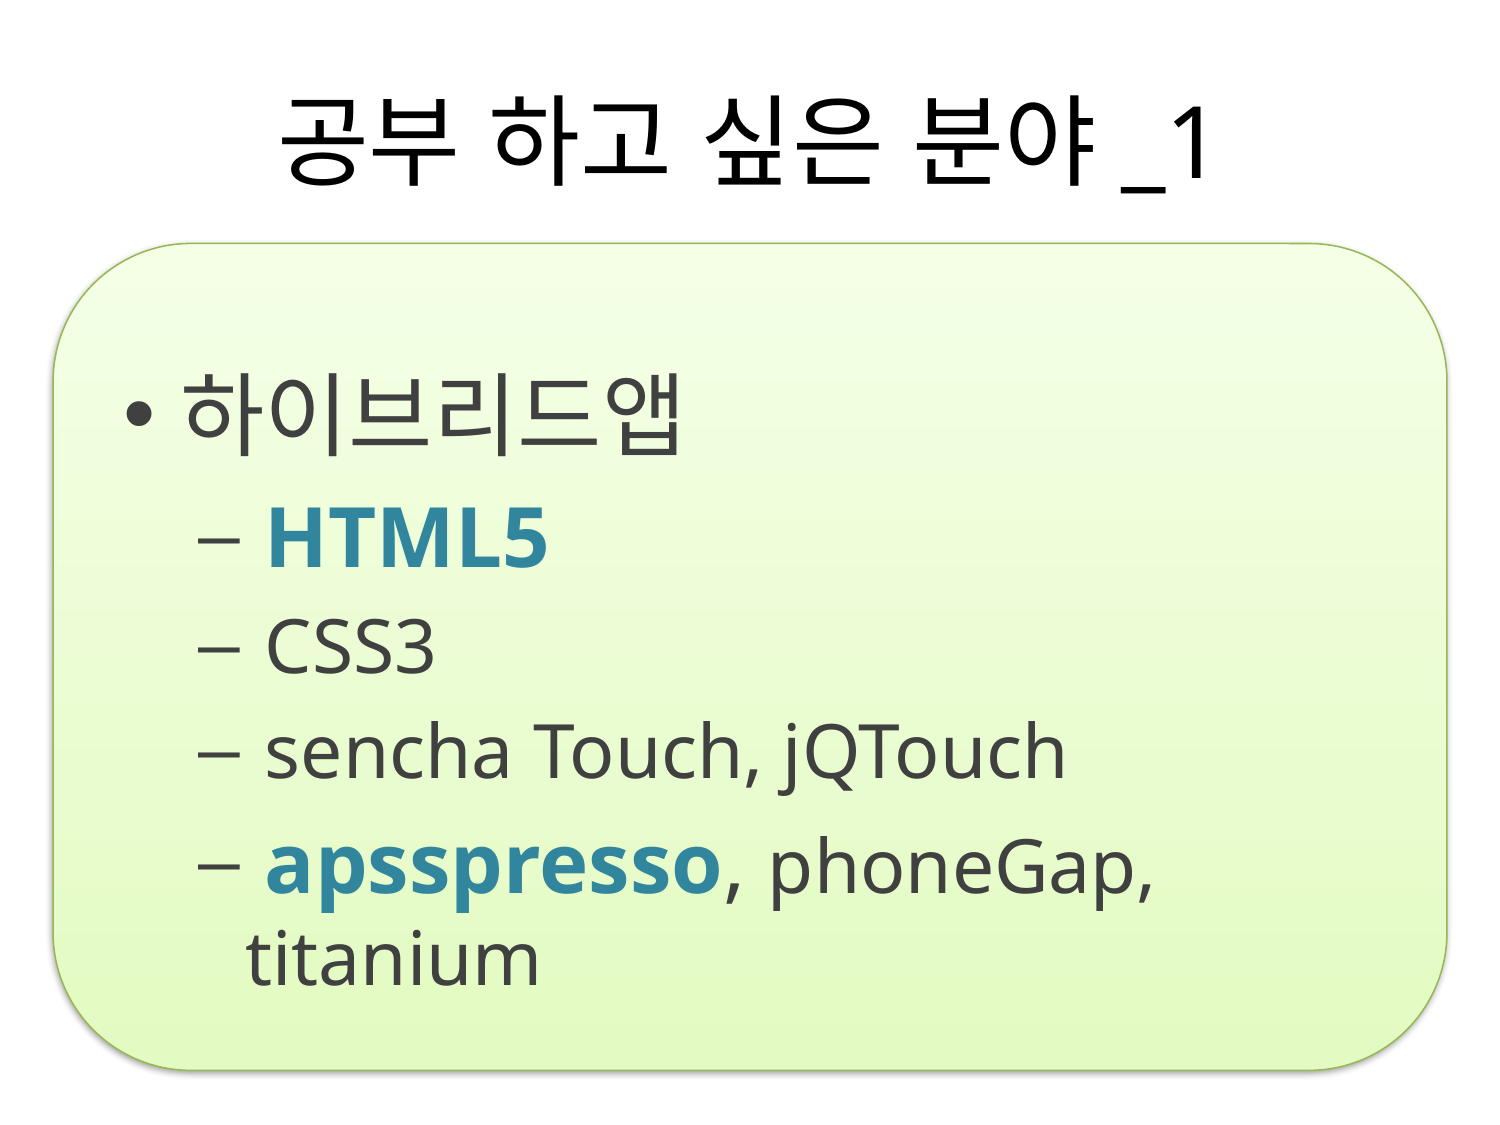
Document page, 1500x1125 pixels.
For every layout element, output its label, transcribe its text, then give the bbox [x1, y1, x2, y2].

list 하이브리드앱 HTML5 CSS3 sencha Touch, jQTouch apsspresso, phoneGap, titanium [108, 349, 1459, 1093]
title 공부 하고 싶은 분야_1 [75, 45, 1425, 233]
text_box [52, 242, 1444, 1044]
